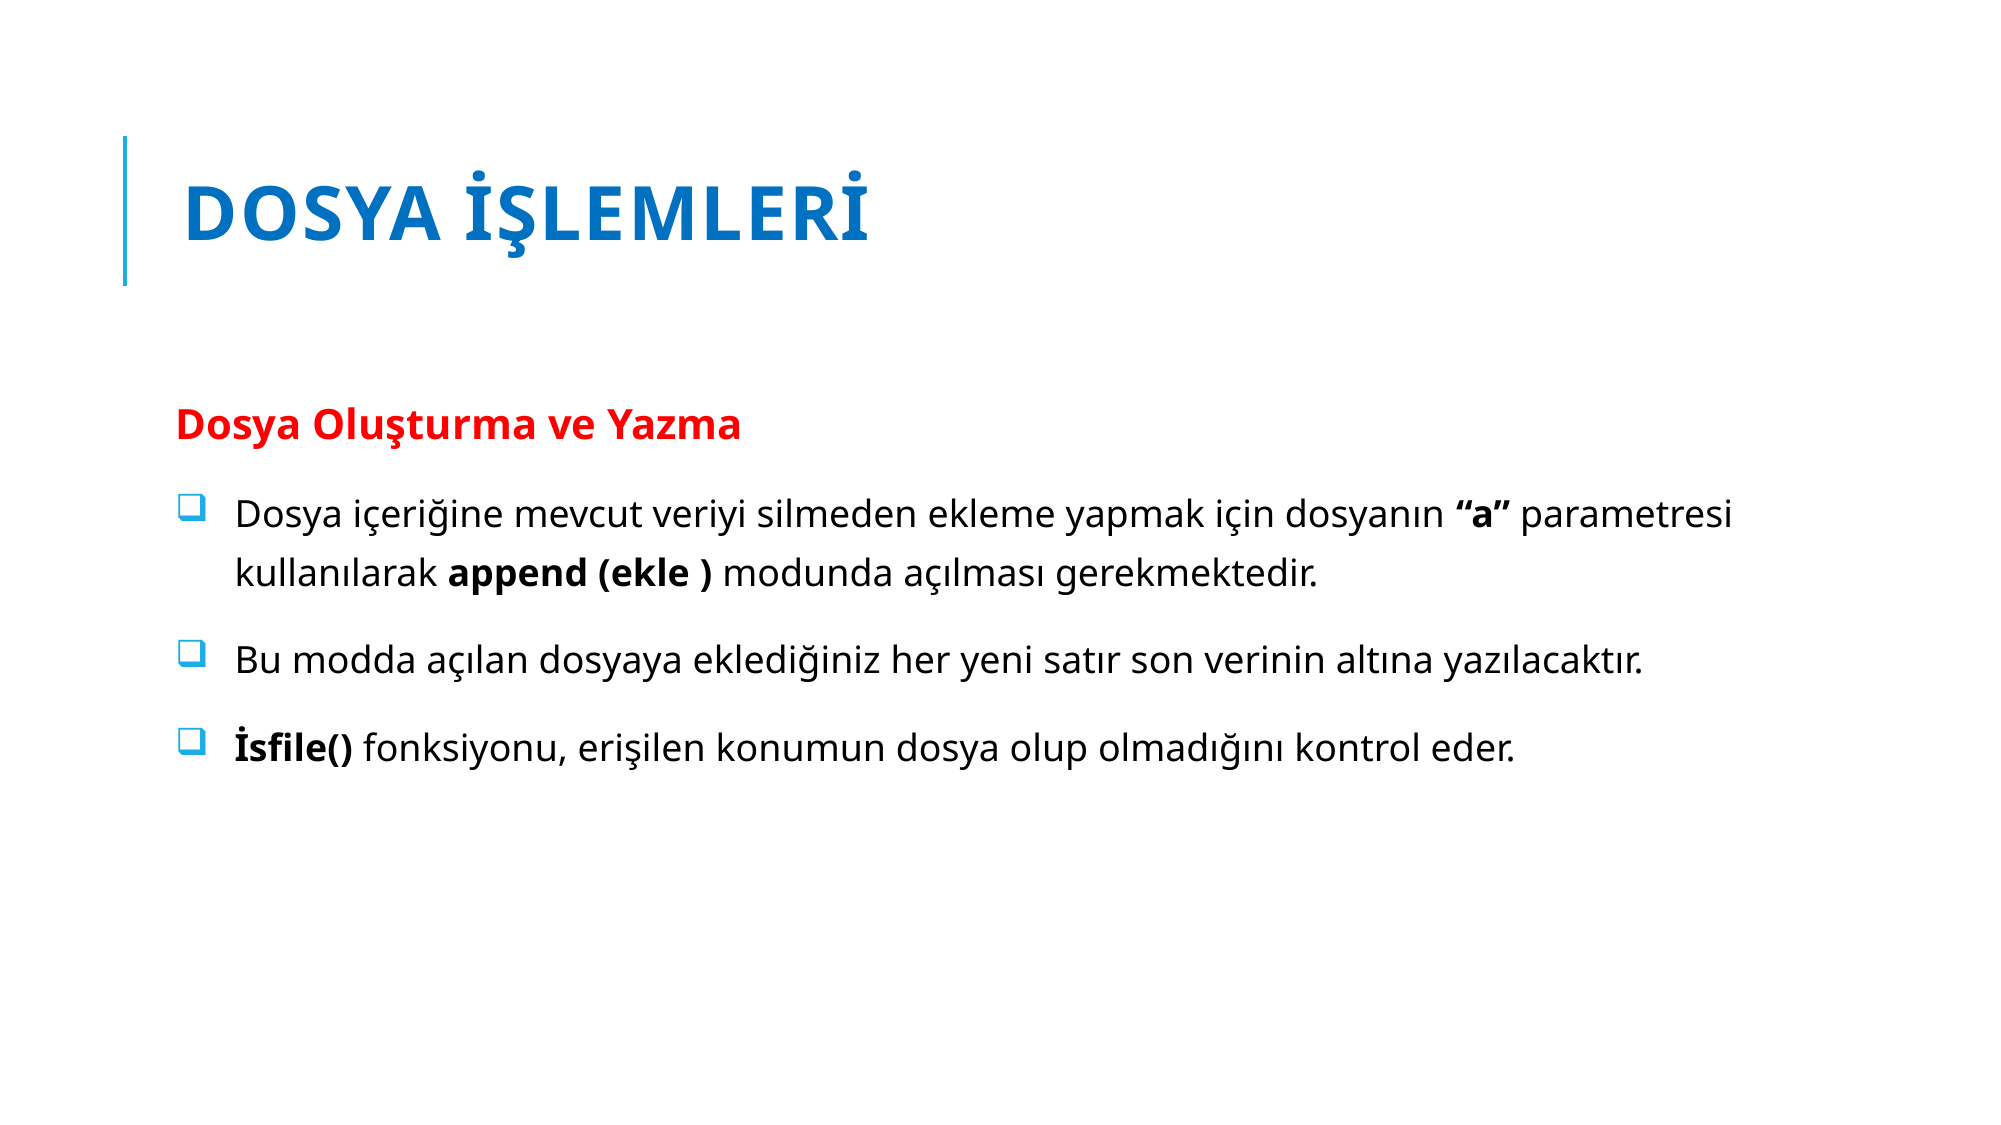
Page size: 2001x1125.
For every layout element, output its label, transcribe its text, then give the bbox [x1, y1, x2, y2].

list Dosya Oluşturma ve Yazma Dosya içeriğine mevcut veriyi silmeden ekleme yapmak için dosyanın “a” parametresi kullanılarak append (ekle ) modunda açılması gerekmektedir. Bu modda açılan dosyaya eklediğiniz her yeni satır son verinin altına yazılacaktır. İsfile() fonksiyonu, erişilen konumun dosya olup olmadığını kontrol eder. [168, 375, 1763, 1093]
title Dosya işlemleri [168, 96, 1763, 342]
